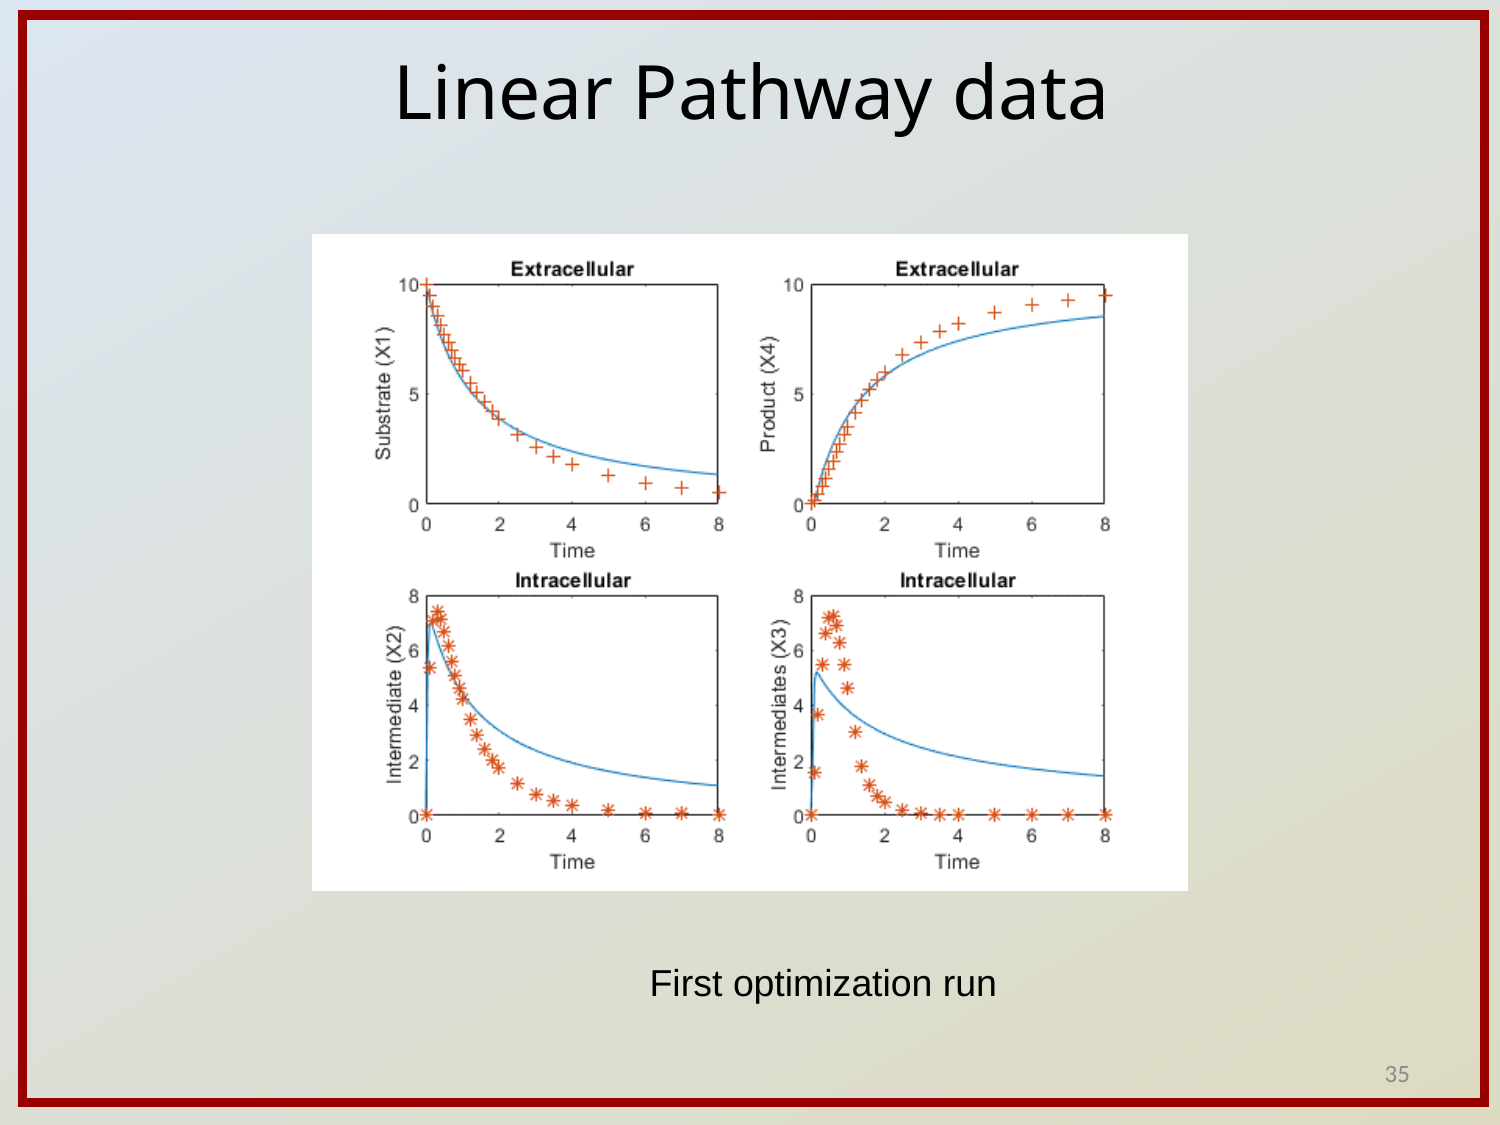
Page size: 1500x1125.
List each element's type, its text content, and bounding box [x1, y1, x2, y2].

picture [312, 234, 1188, 891]
text_box First optimization run [634, 951, 1016, 1011]
text_box [22, 15, 1485, 1103]
